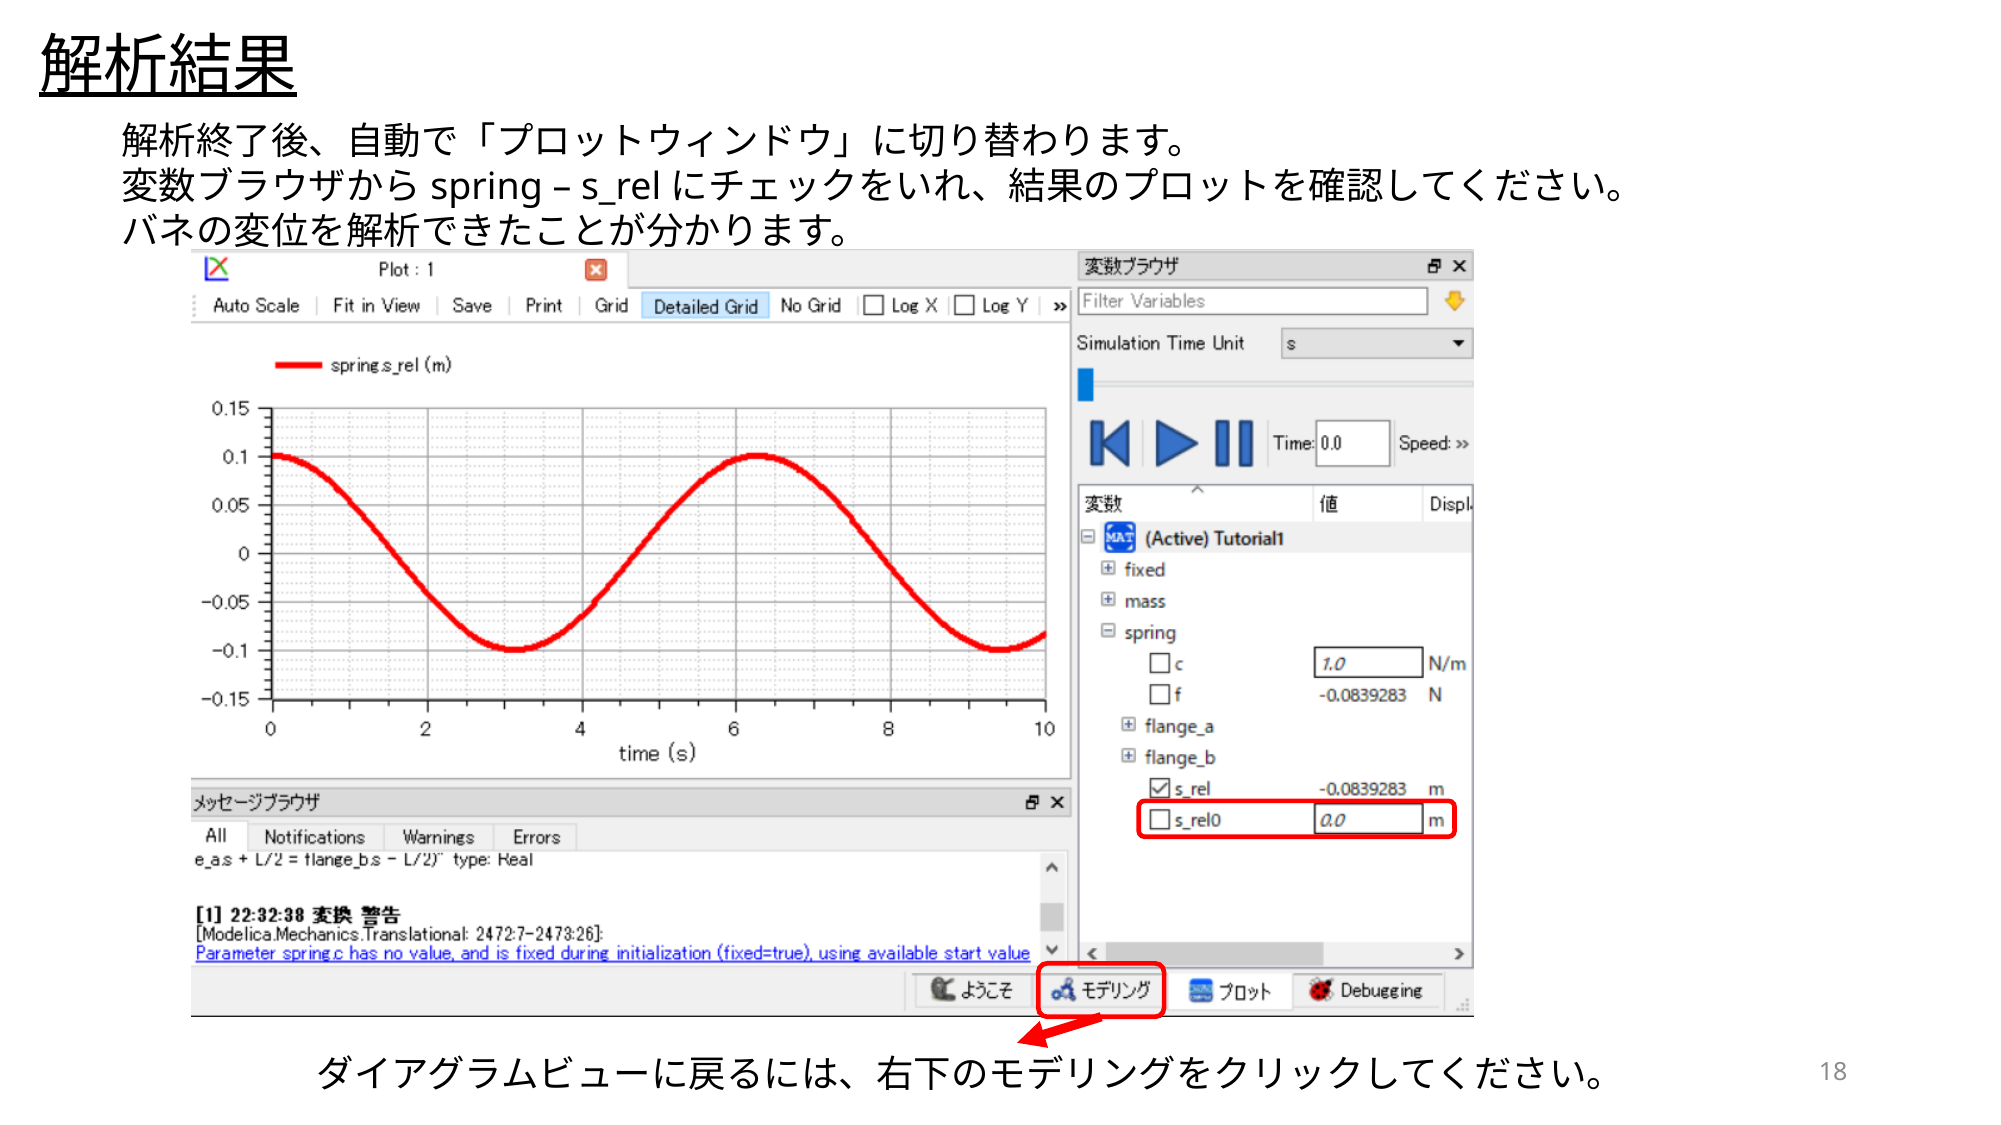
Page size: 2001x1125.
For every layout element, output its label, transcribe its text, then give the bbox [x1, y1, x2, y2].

text_box ダイアグラムビューに戻るには、右下のモデリングをクリックしてください。 [301, 1042, 1412, 1103]
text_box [1038, 800, 1455, 1017]
slide_number 18 [1412, 1042, 1863, 1103]
text_box 解析終了後、自動で「プロットウィンドウ」に切り替わります。 変数ブラウザからspring – s_relにチェックをいれ、結果のプロットを確認してください。 バネの変位を解析できたことが分かります。 [106, 109, 1660, 260]
text_box 解析結果 [30, 14, 306, 109]
picture [191, 249, 1474, 1017]
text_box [1017, 1016, 1102, 1043]
